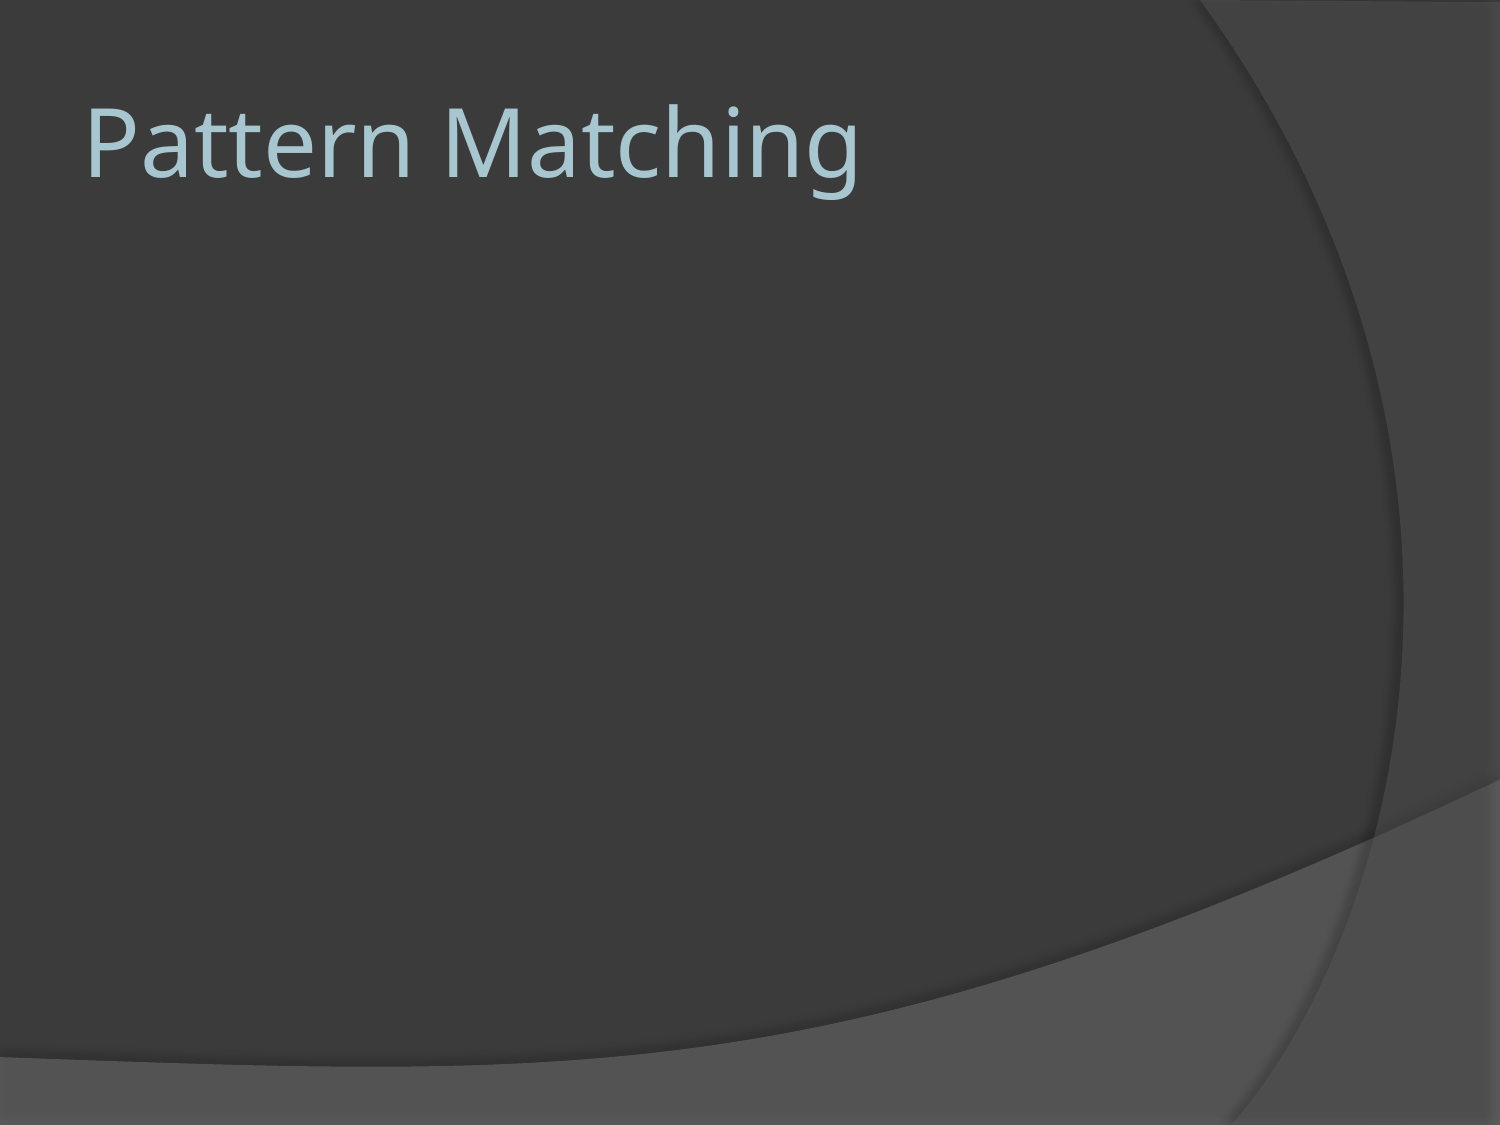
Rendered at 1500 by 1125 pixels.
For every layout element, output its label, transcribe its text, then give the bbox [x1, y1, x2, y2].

title Pattern Matching [75, 45, 1300, 233]
